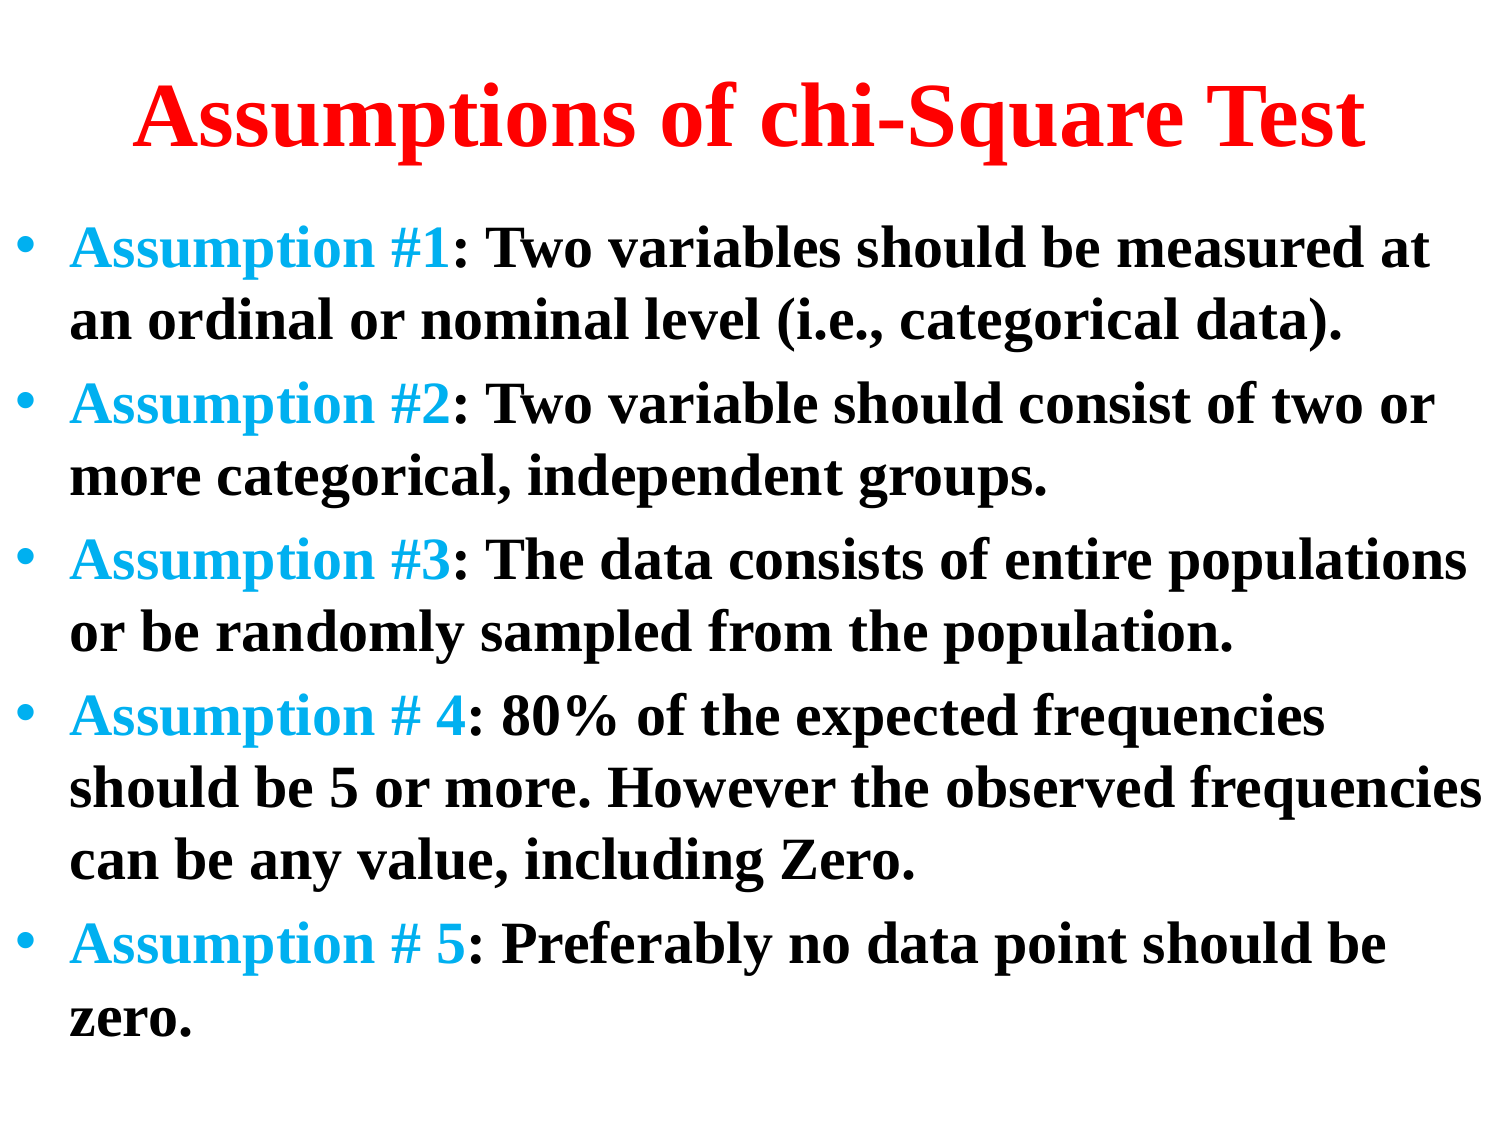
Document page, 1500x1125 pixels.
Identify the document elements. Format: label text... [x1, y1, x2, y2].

title Assumptions of chi-Square Test [37, 45, 1463, 175]
list Assumption #1: Two variables should be measured at an ordinal or nominal level (i.e., categorical data). Assumption #2: Two variable should consist of two or more categorical, independent groups. Assumption #3: The data consists of entire populations or be randomly sampled from the population. Assumption # 4: 80% of the expected frequencies should be 5 or more. However the observed frequencies can be any value, including Zero. Assumption # 5: Preferably no data point should be zero. [0, 200, 1500, 1125]
